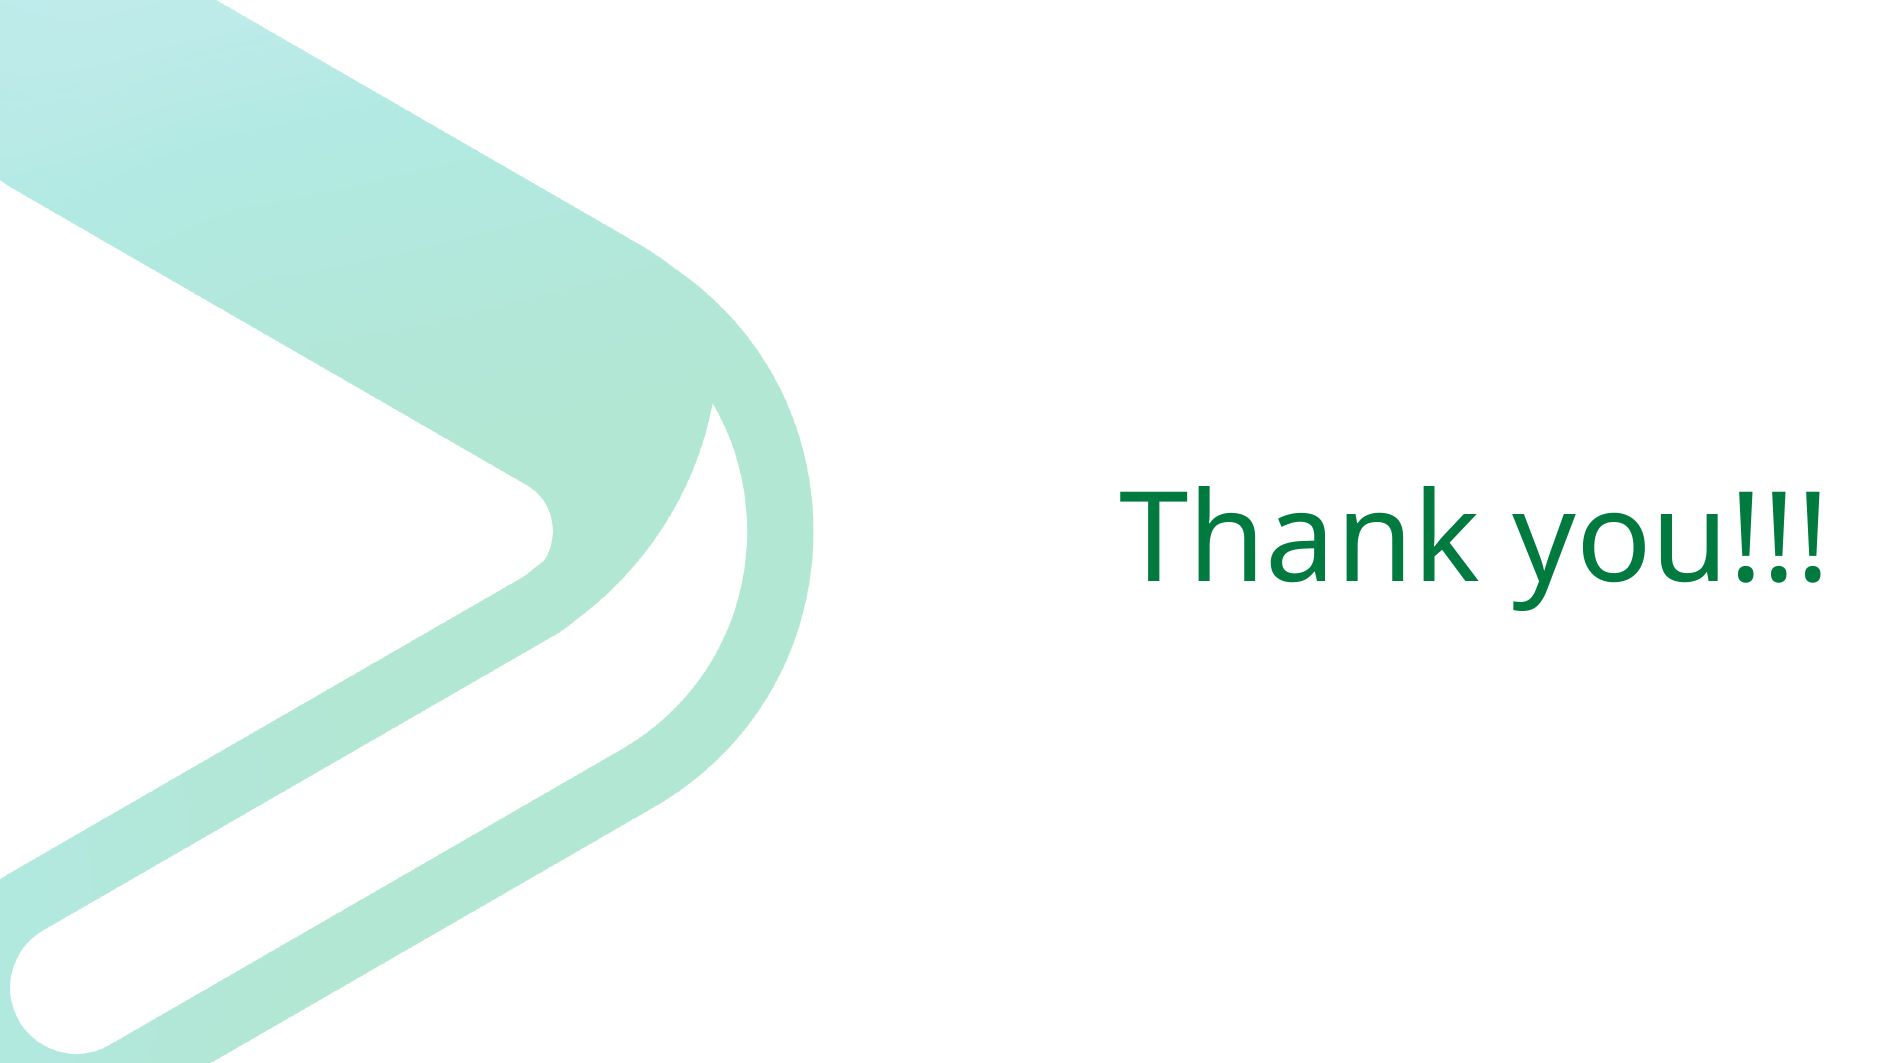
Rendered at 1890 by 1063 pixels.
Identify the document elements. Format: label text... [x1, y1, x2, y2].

title Thank you!!! [59, 59, 1831, 1004]
picture [0, 0, 815, 1063]
